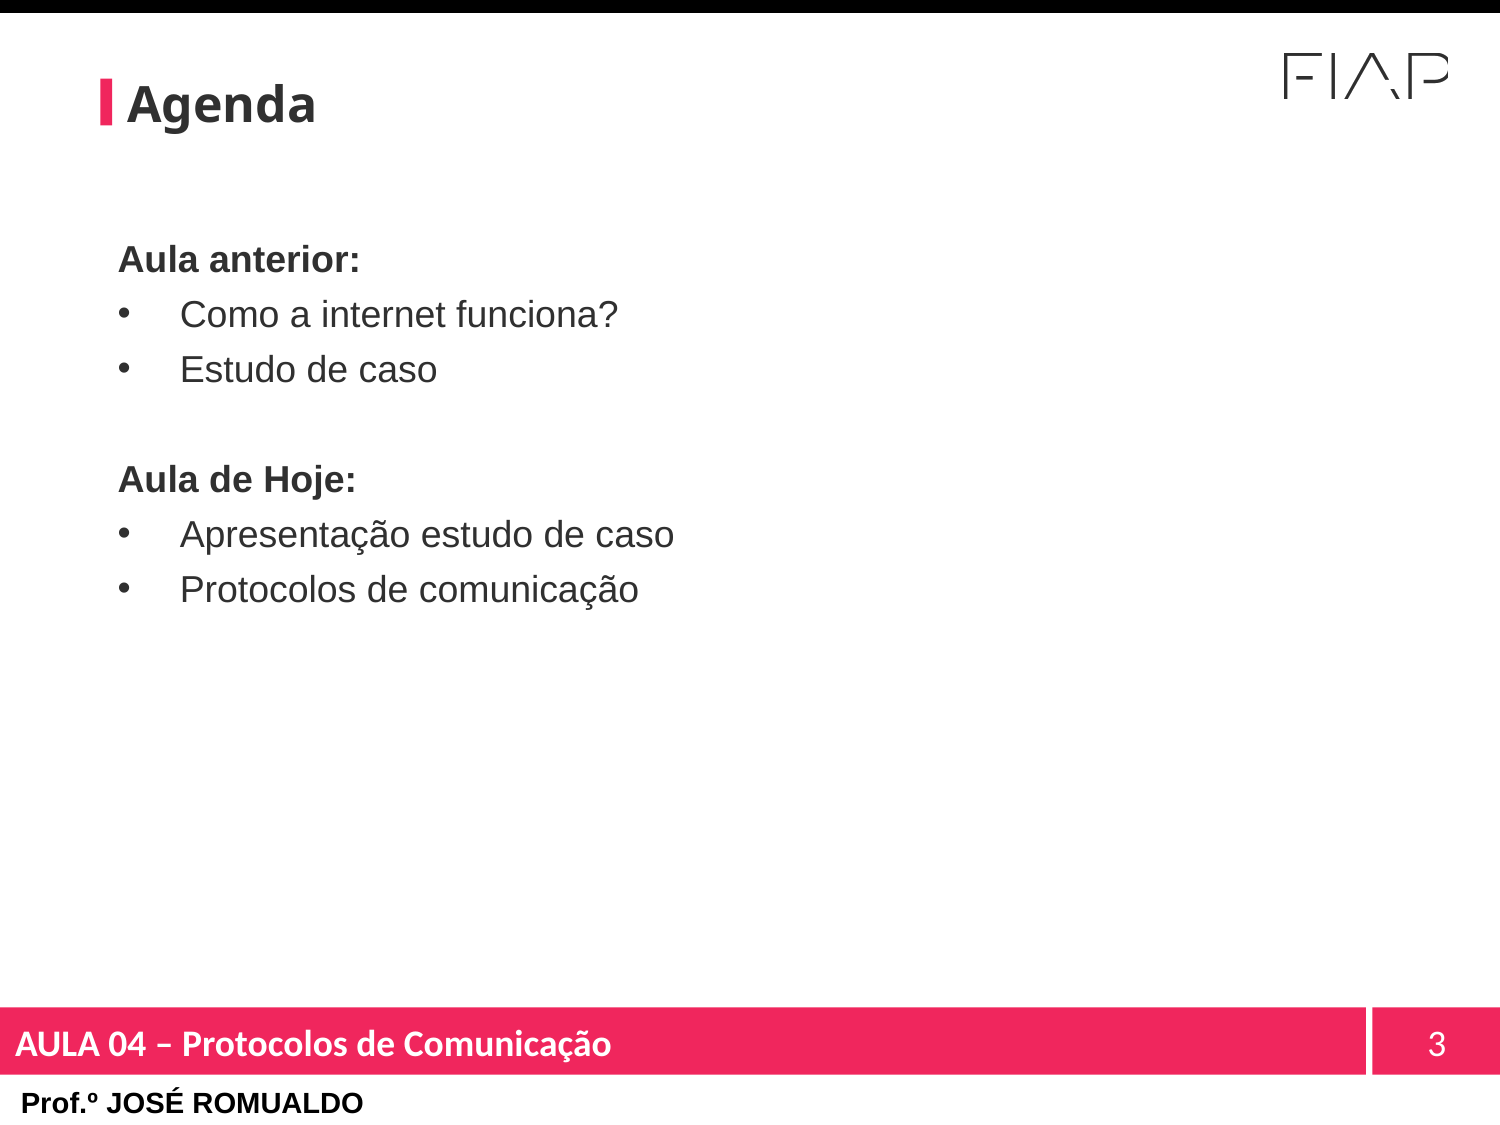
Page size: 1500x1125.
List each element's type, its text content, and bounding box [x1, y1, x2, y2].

picture [1425, 53, 1448, 99]
title Agenda [112, 45, 1425, 161]
list Aula anterior: Como a internet funciona? Estudo de caso Aula de Hoje: Apresentação estudo de caso Protocolos de comunicação [89, 219, 1425, 967]
